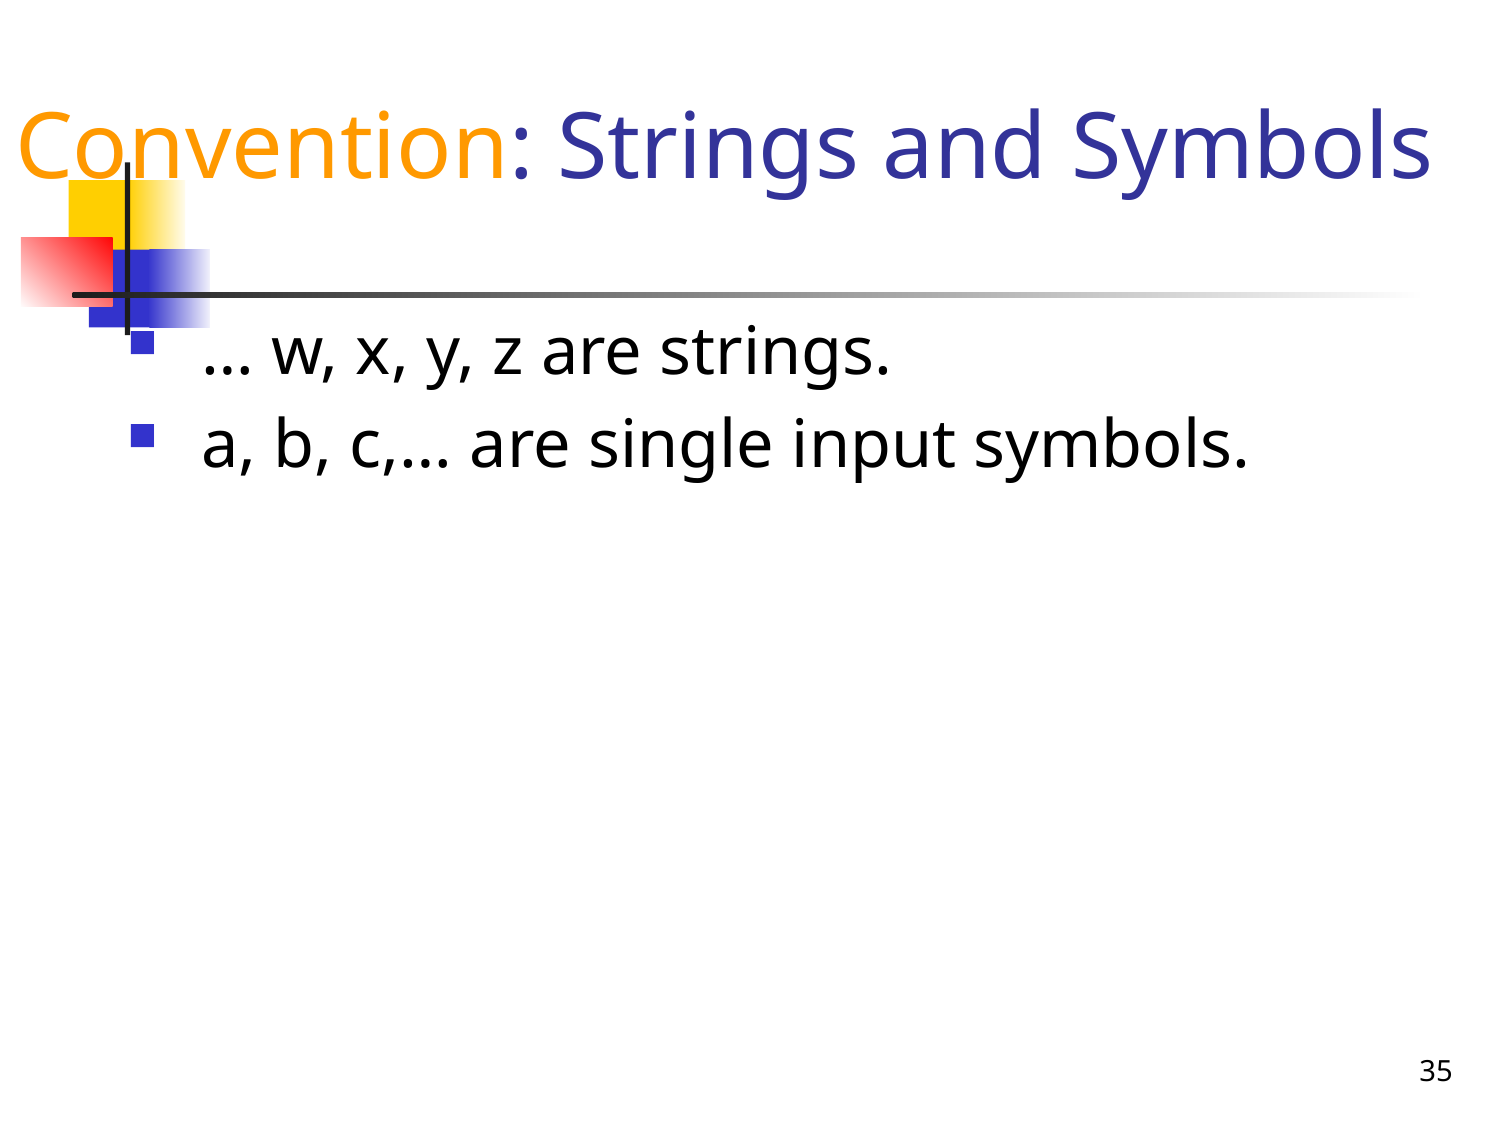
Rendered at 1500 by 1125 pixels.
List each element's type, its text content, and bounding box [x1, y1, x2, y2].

slide_number 35 [1155, 1024, 1468, 1100]
list … w, x, y, z are strings. a, b, c,… are single input symbols. [112, 299, 1388, 1050]
title Convention: Strings and Symbols [0, 99, 1500, 204]
